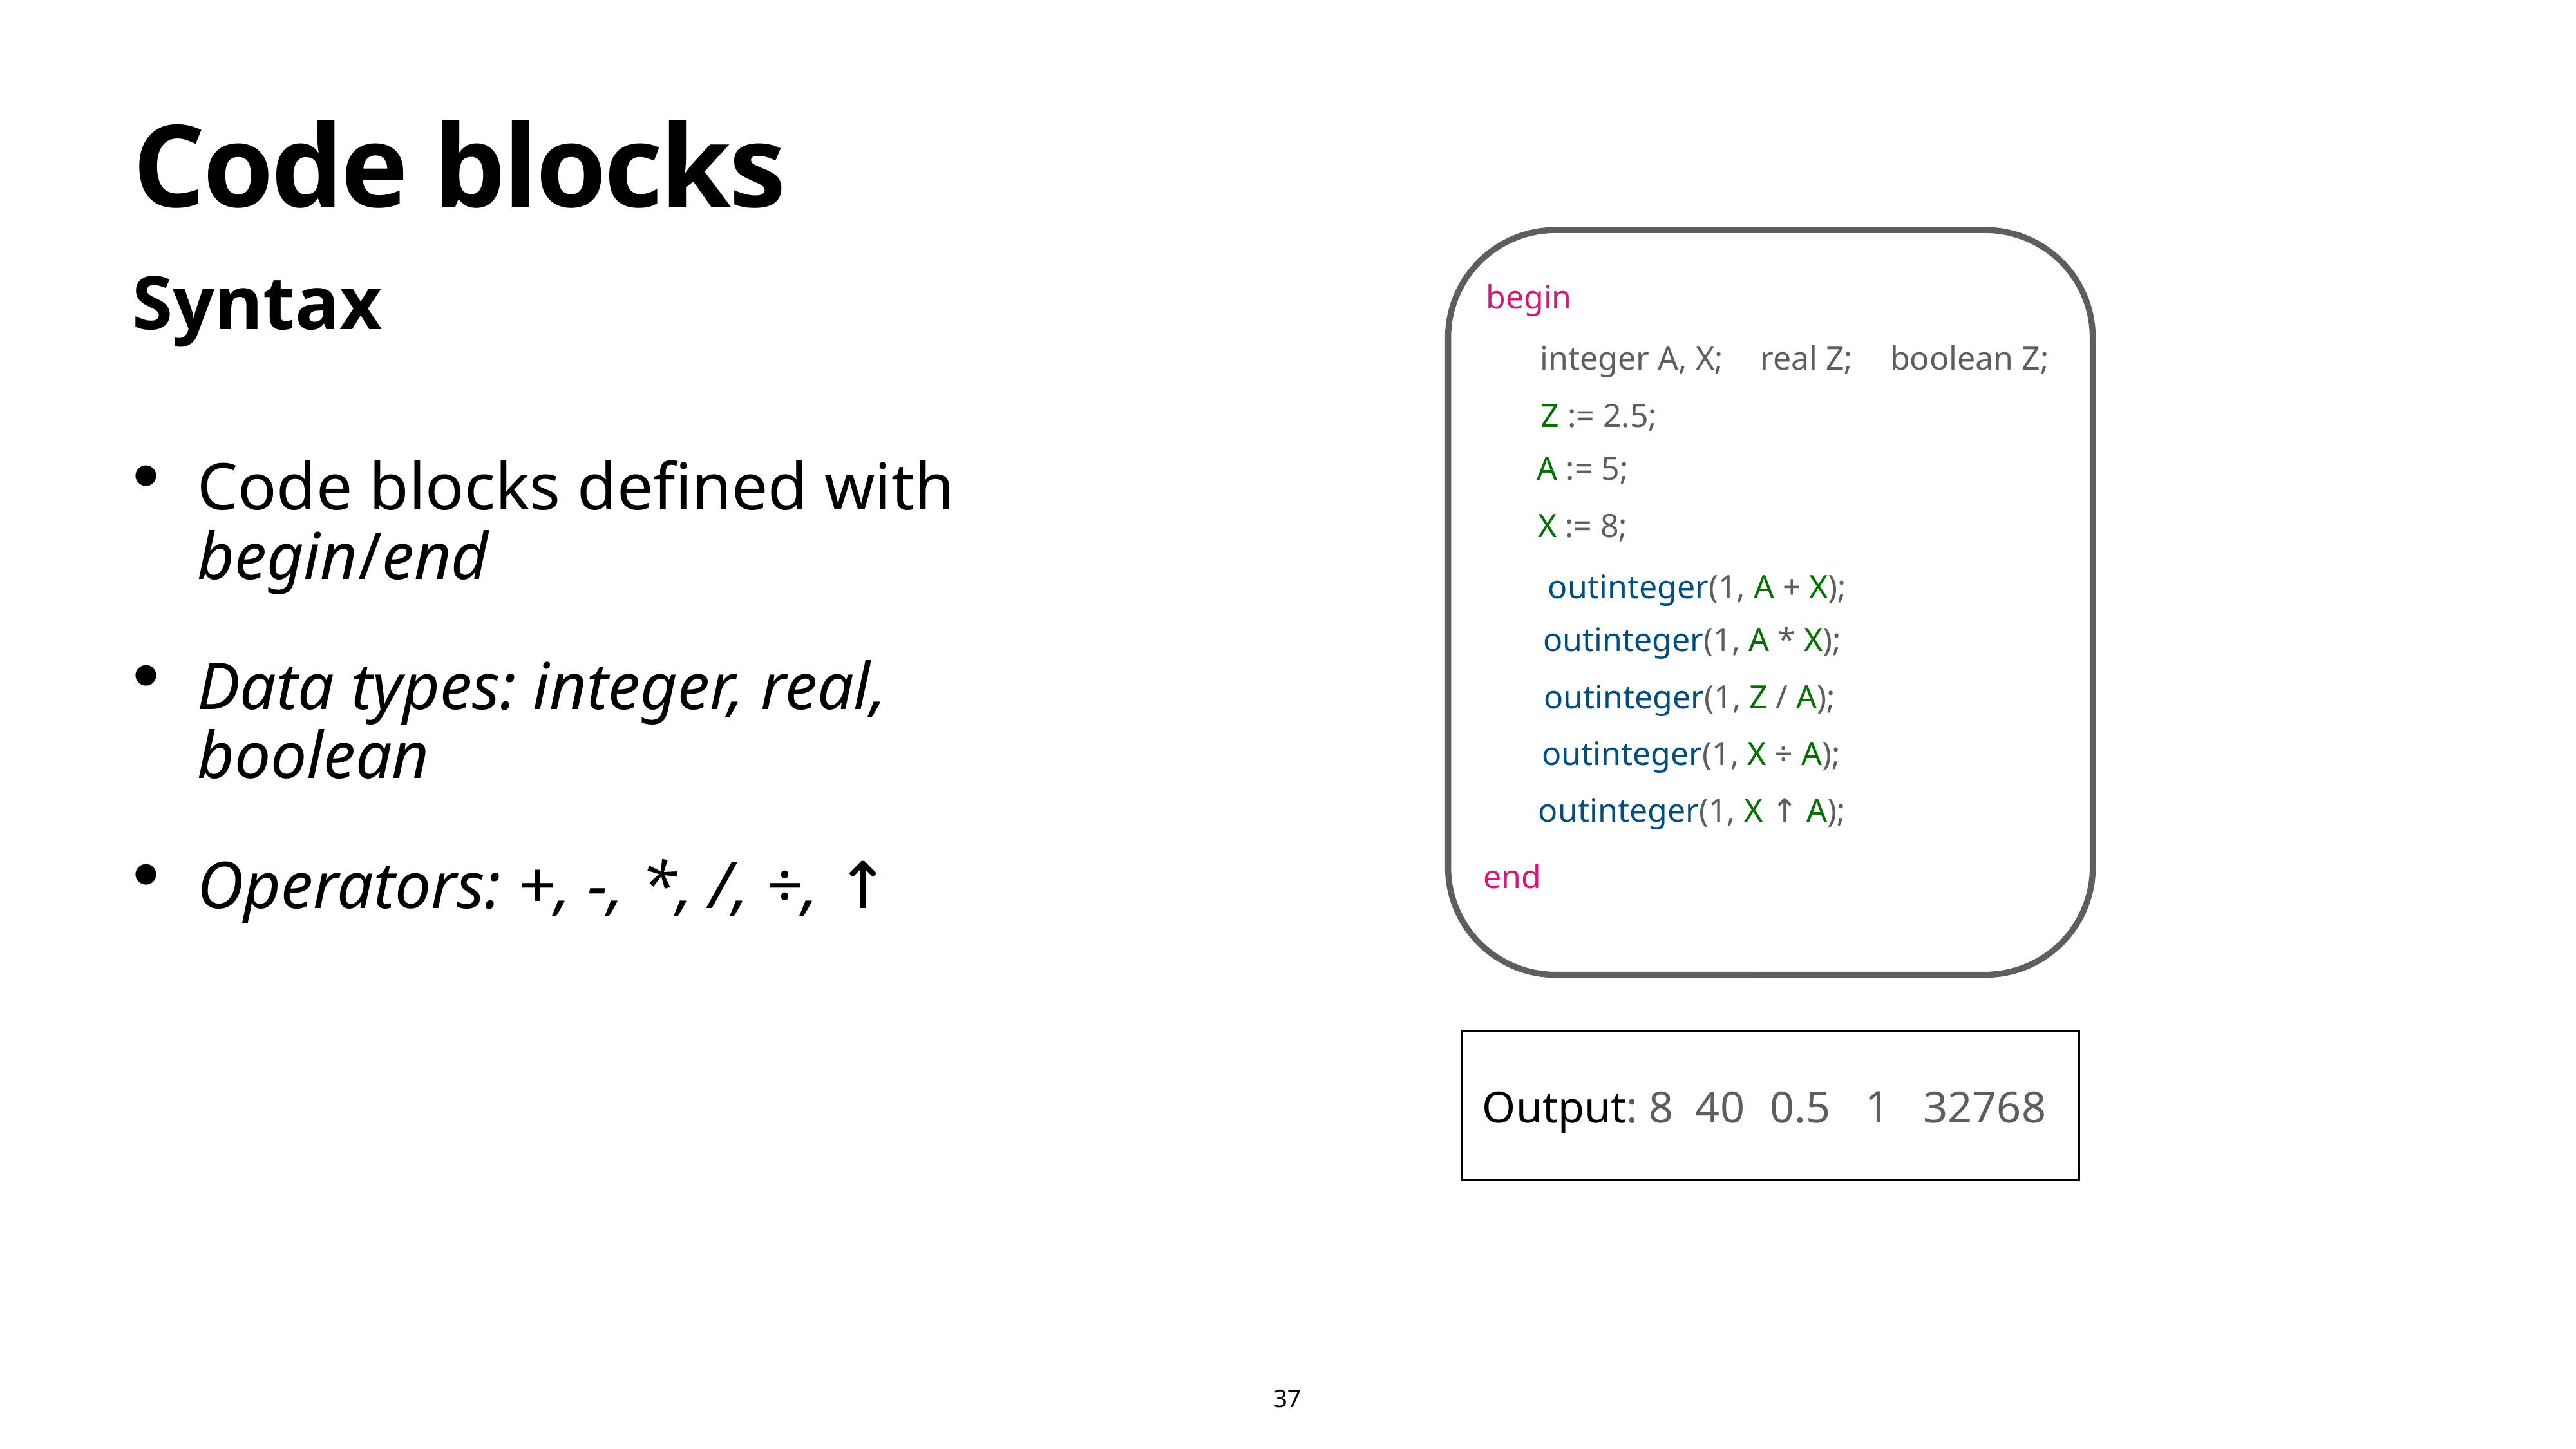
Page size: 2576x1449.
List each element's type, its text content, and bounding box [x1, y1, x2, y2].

text_box 0.5 [1764, 1074, 1837, 1137]
list Syntax [127, 250, 942, 350]
text_box [1461, 1030, 2079, 1180]
text_box [1448, 230, 2093, 975]
text_box 1 [1859, 1074, 1895, 1136]
title Code blocks [127, 113, 2449, 266]
slide_number 37 [1267, 1381, 1307, 1422]
text_box 32768 [1917, 1074, 2052, 1137]
text_box 40 [1690, 1074, 1750, 1137]
list Code blocks defined with begin/end Data types: integer, real, boolean Operators: +, -, *, /, ÷, ↑ [127, 448, 1130, 1321]
